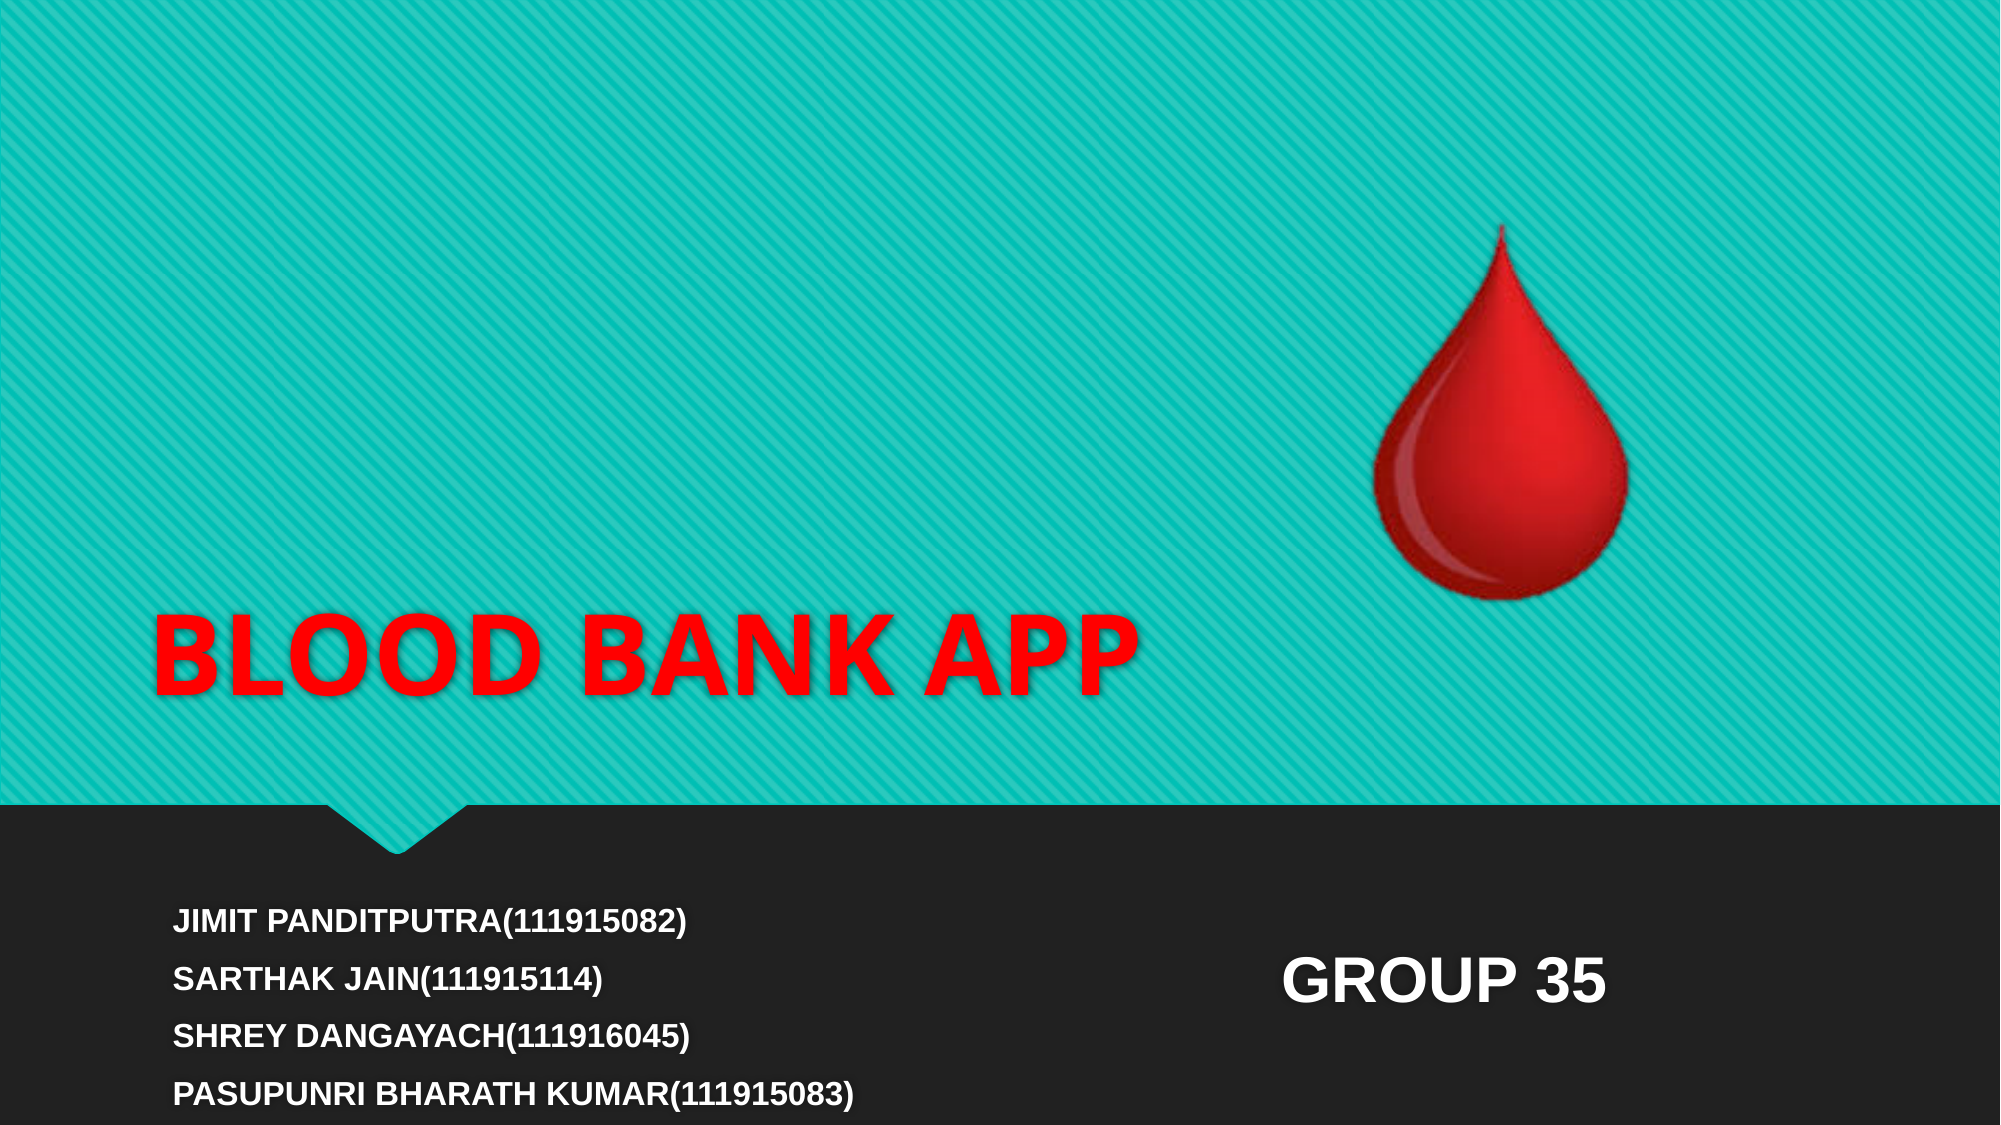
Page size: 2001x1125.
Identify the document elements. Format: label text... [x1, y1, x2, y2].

picture [1240, 179, 1764, 649]
title BLOOD BANK APP [132, 237, 1868, 726]
subtitle GROUP 35 [1046, 930, 1843, 1024]
text_box JIMIT PANDITPUTRA(111915082) SARTHAK JAIN(111915114) SHREY DANGAYACH(111916045) PASUPUNRI BHARATH KUMAR(111915083) [157, 891, 953, 1122]
